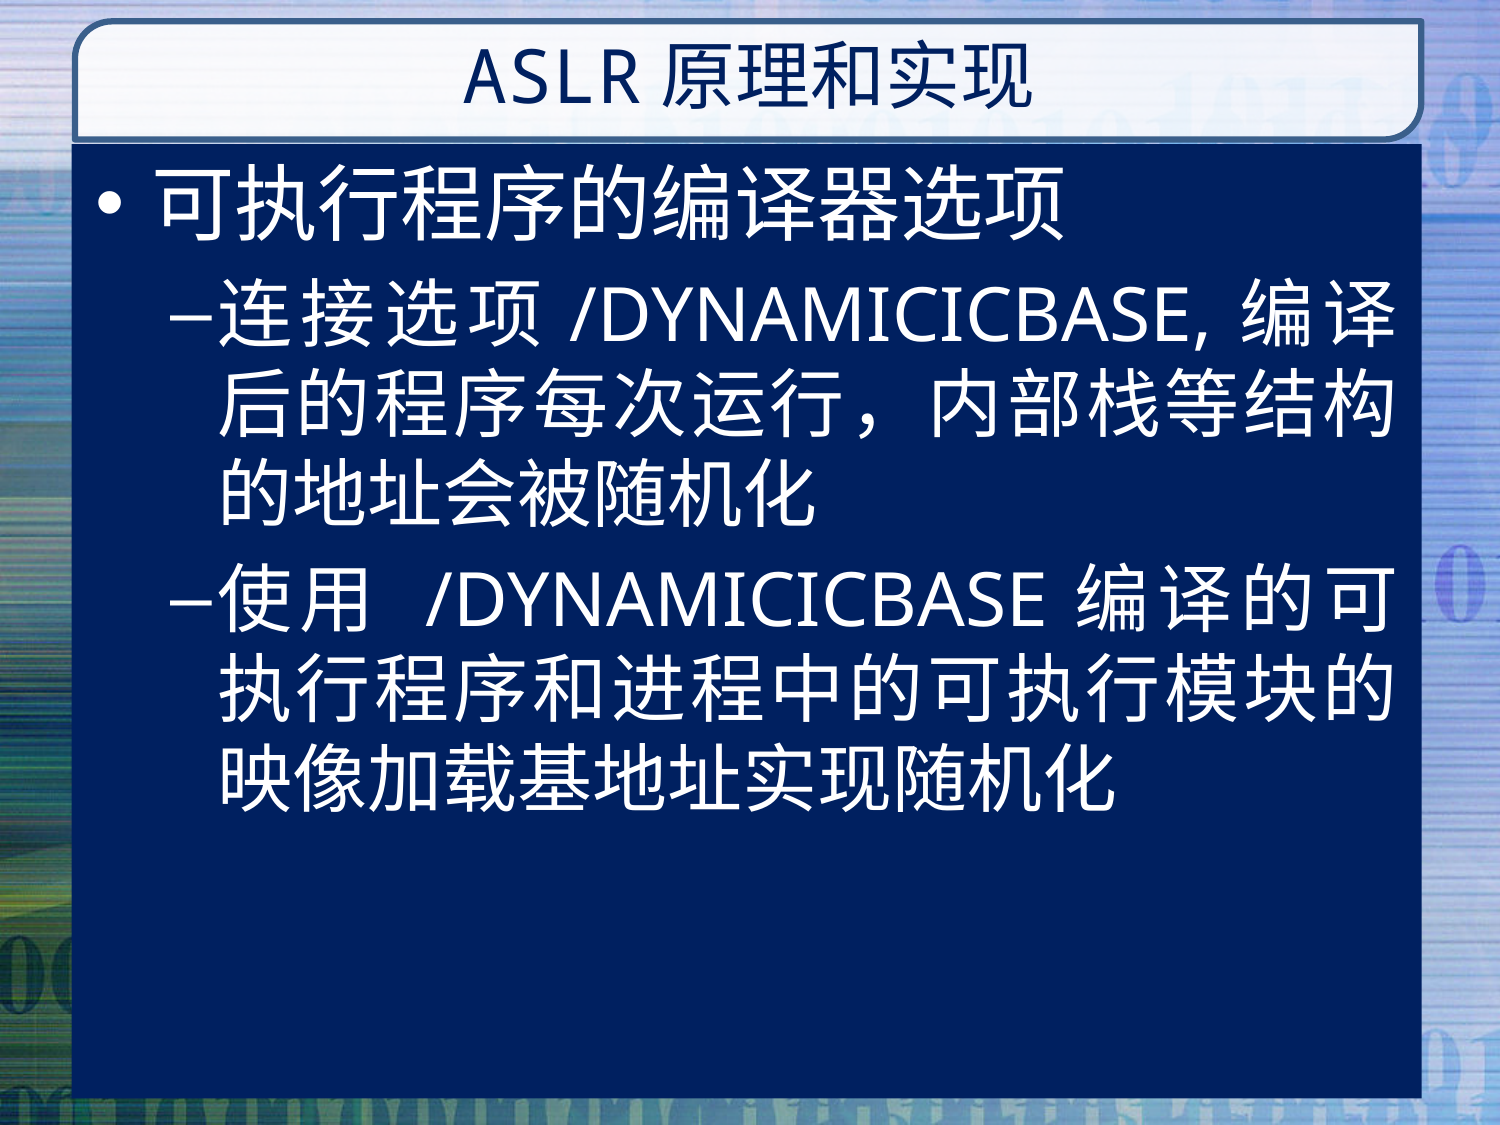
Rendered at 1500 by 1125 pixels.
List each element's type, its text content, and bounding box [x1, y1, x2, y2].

list 可执行程序的编译器选项 连接选项/DYNAMICICBASE,编译后的程序每次运行，内部栈等结构的地址会被随机化 使用 /DYNAMICICBASE编译的可执行程序和进程中的可执行模块的映像加载基地址实现随机化 [71, 144, 1422, 1099]
picture [0, 0, 1500, 1125]
title ASLR原理和实现 [76, 21, 1423, 135]
